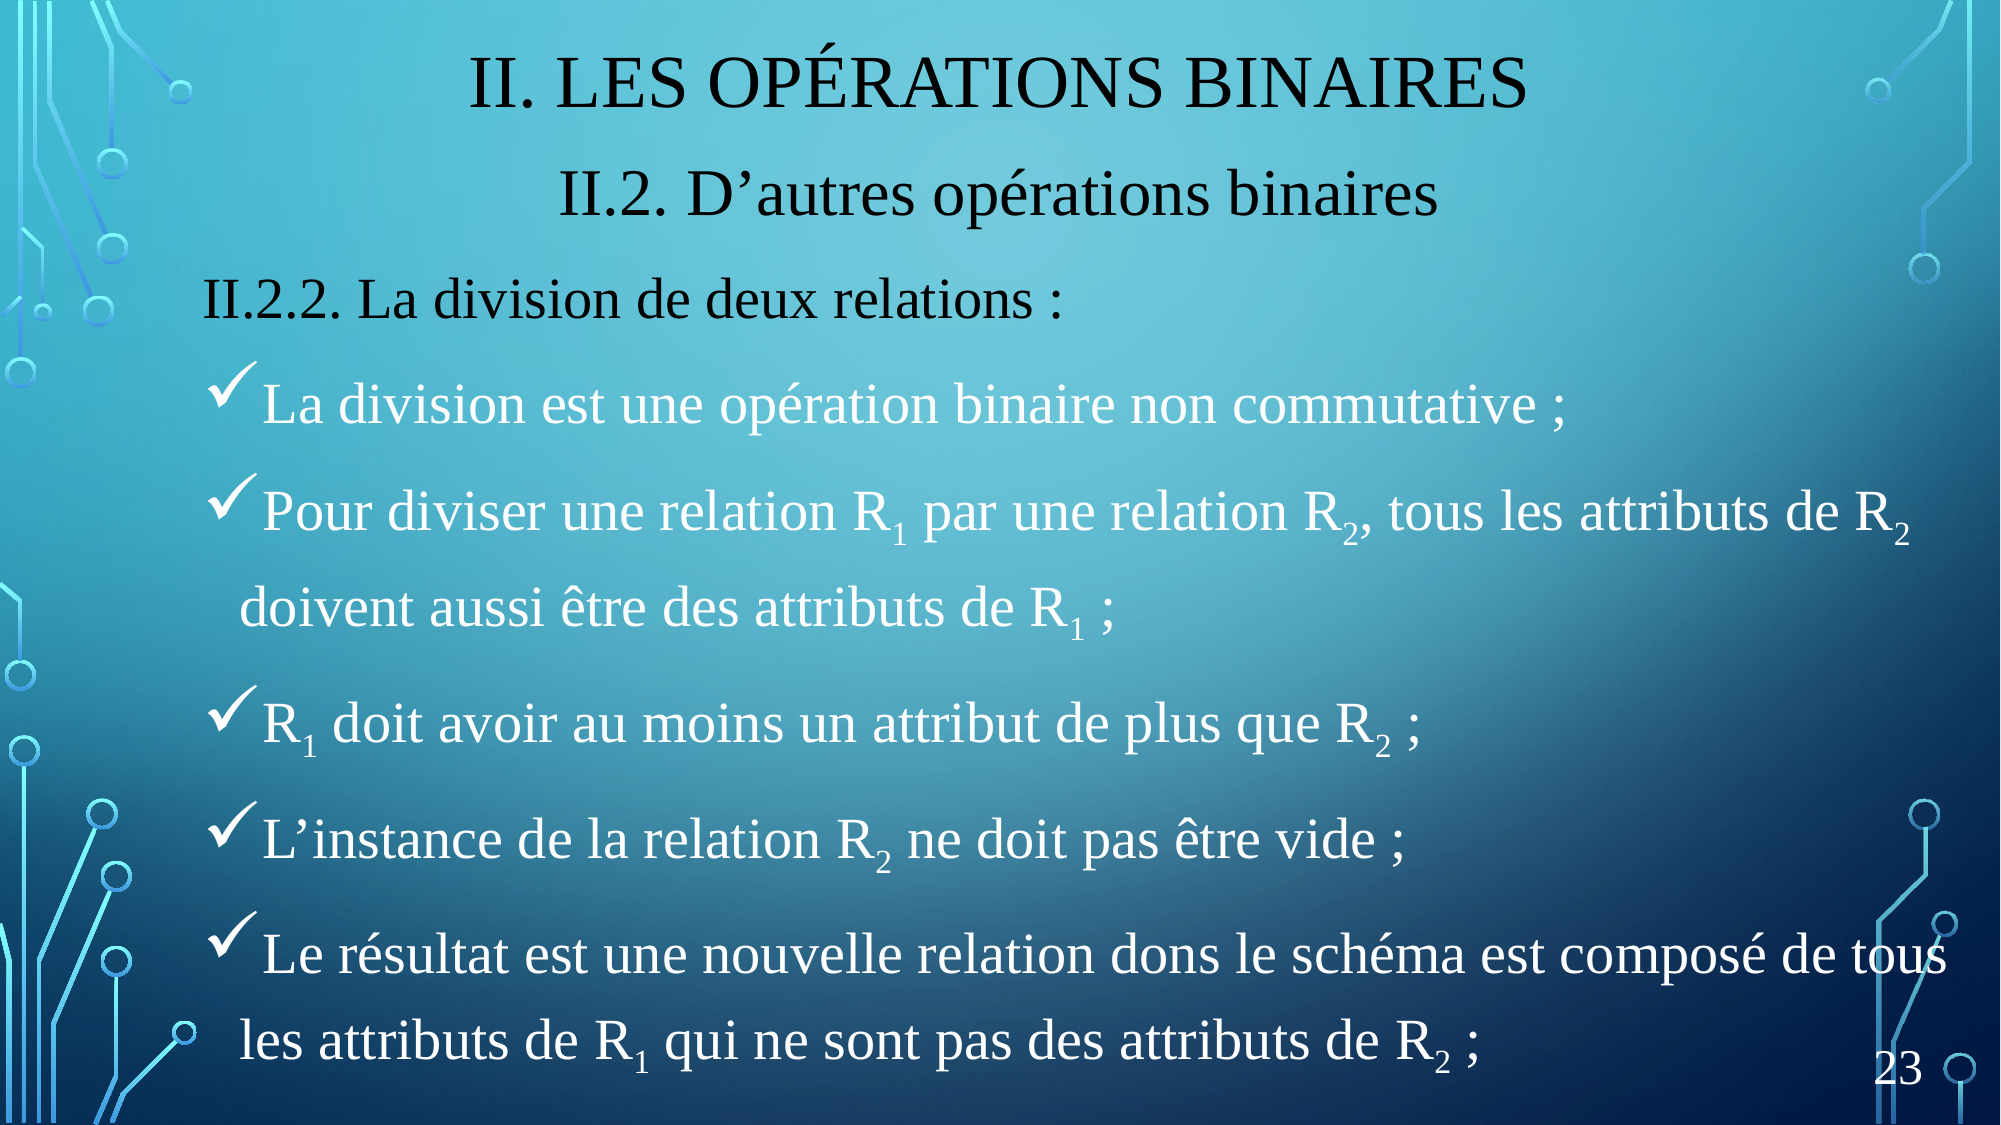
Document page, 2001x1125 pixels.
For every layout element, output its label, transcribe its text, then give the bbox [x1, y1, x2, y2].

title II. Les opérations Binaires [187, 0, 1813, 124]
list II.2.2. La division de deux relations : La division est une opération binaire non commutative ; Pour diviser une relation R1 par une relation R2, tous les attributs de R2 doivent aussi être des attributs de R1 ; R1 doit avoir au moins un attribut de plus que R2 ; L’instance de la relation R2 ne doit pas être vide ; Le résultat est une nouvelle relation dons le schéma est composé de tous les attributs de R1 qui ne sont pas des attributs de R2 ; [187, 239, 2000, 1125]
slide_number 23 [1812, 1034, 1939, 1095]
text_box II.2. D’autres opérations binaires [187, 124, 1813, 239]
